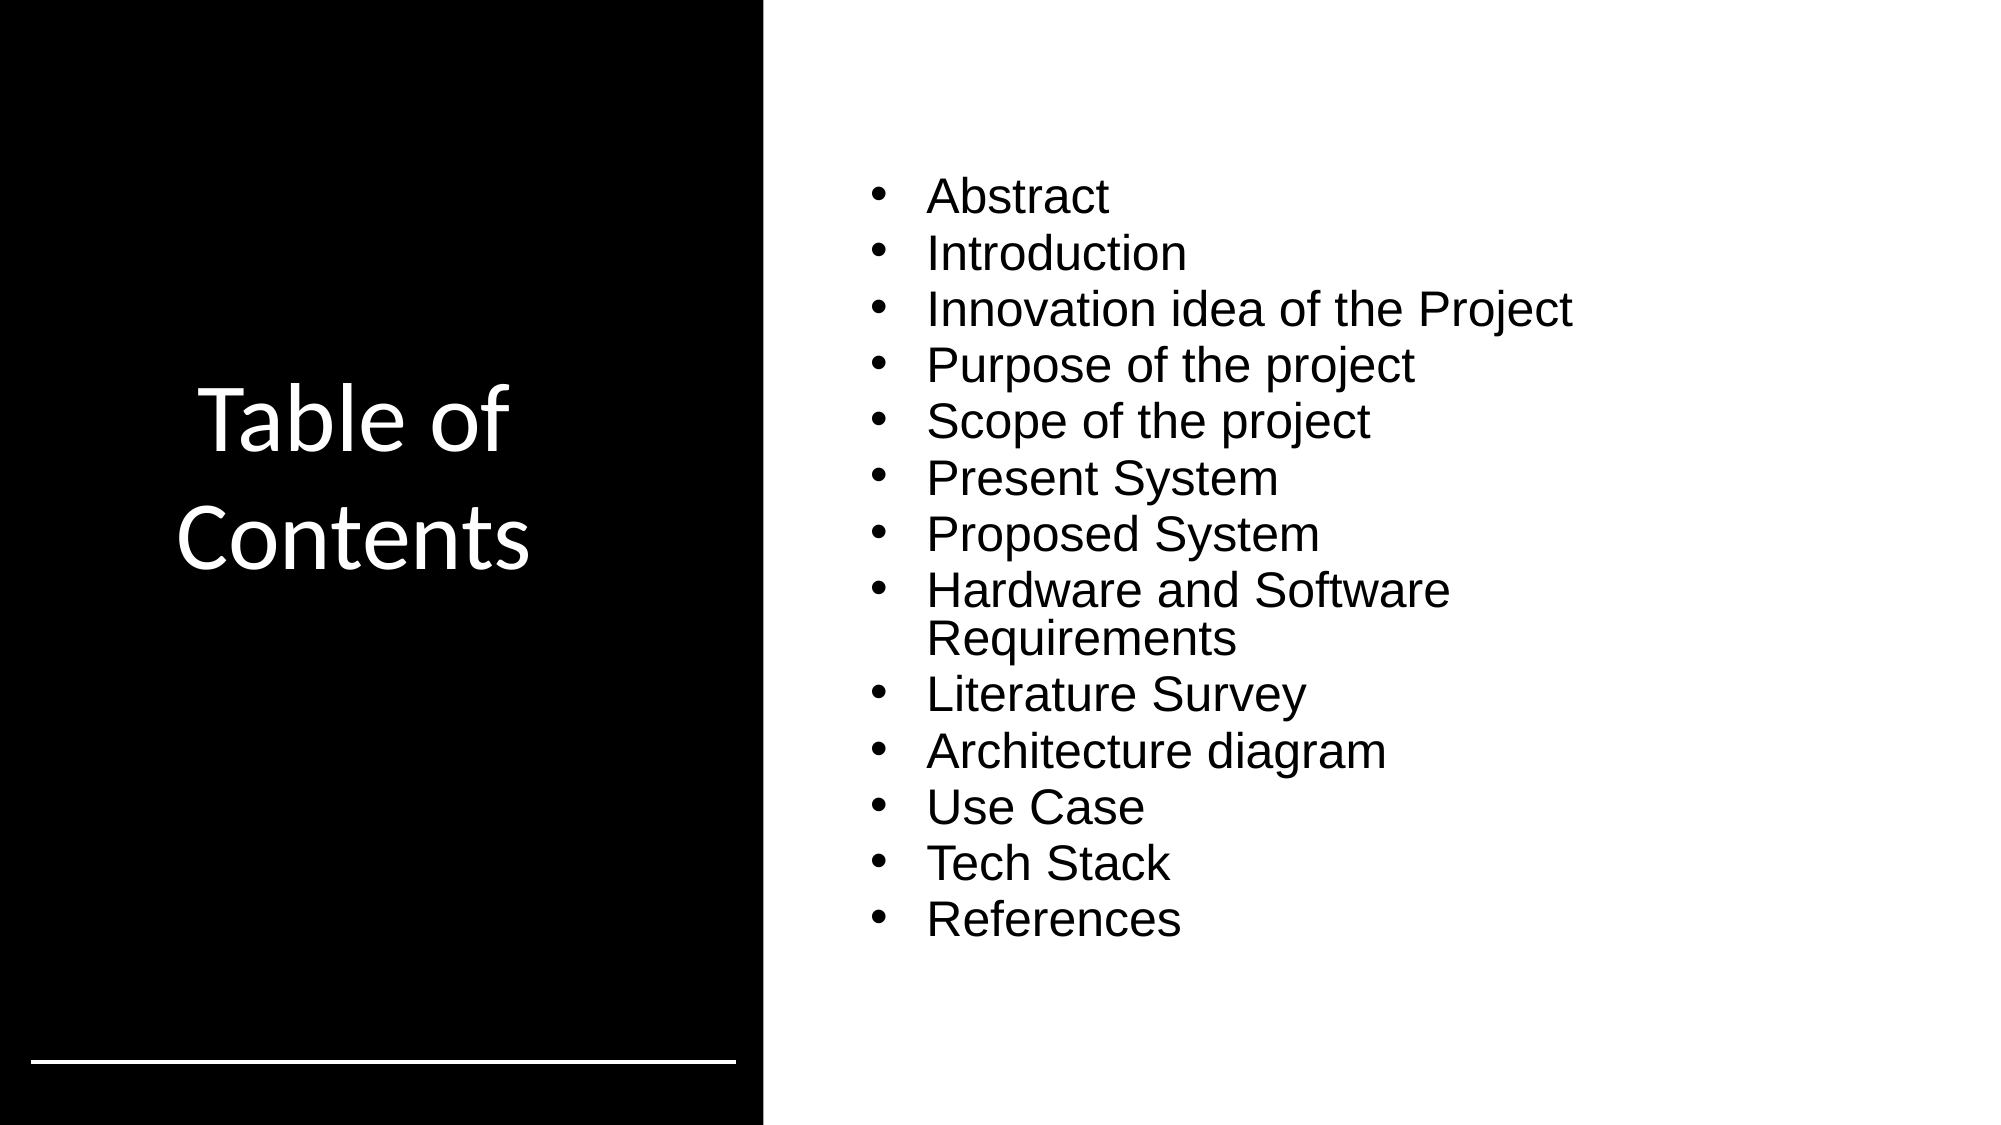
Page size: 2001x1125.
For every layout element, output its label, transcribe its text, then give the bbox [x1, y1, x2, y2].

list Table of Contents [99, 354, 609, 627]
list Abstract Introduction Innovation idea of the Project Purpose of the project Scope of the project Present System Proposed System Hardware and Software Requirements Literature Survey Architecture diagram Use Case Tech Stack References [870, 119, 1741, 1061]
